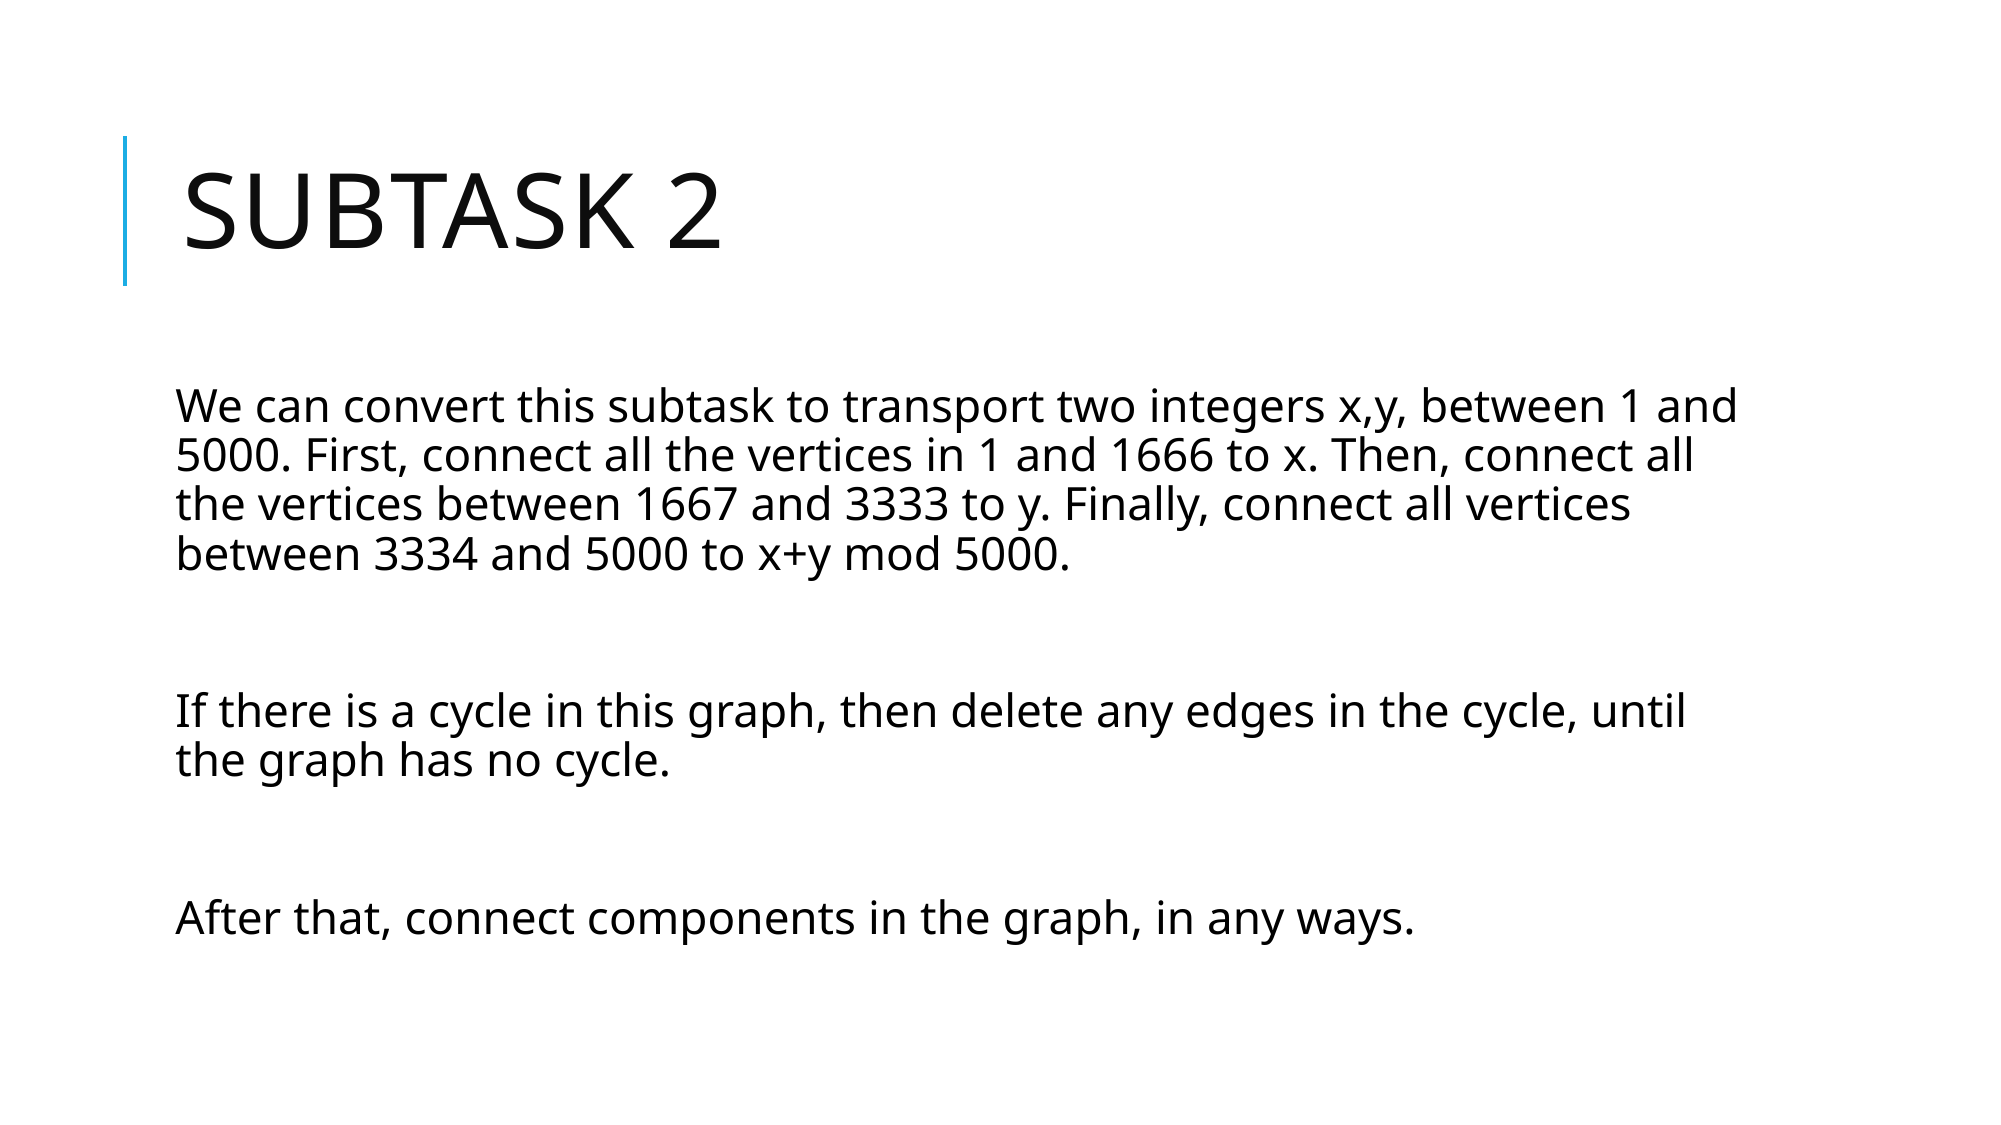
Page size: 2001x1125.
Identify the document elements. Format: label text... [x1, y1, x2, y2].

title Subtask 2 [168, 96, 1763, 342]
list We can convert this subtask to transport two integers x,y, between 1 and 5000. First, connect all the vertices in 1 and 1666 to x. Then, connect all the vertices between 1667 and 3333 to y. Finally, connect all vertices between 3334 and 5000 to x+y mod 5000. If there is a cycle in this graph, then delete any edges in the cycle, until the graph has no cycle. After that, connect components in the graph, in any ways. [168, 375, 1763, 1035]
